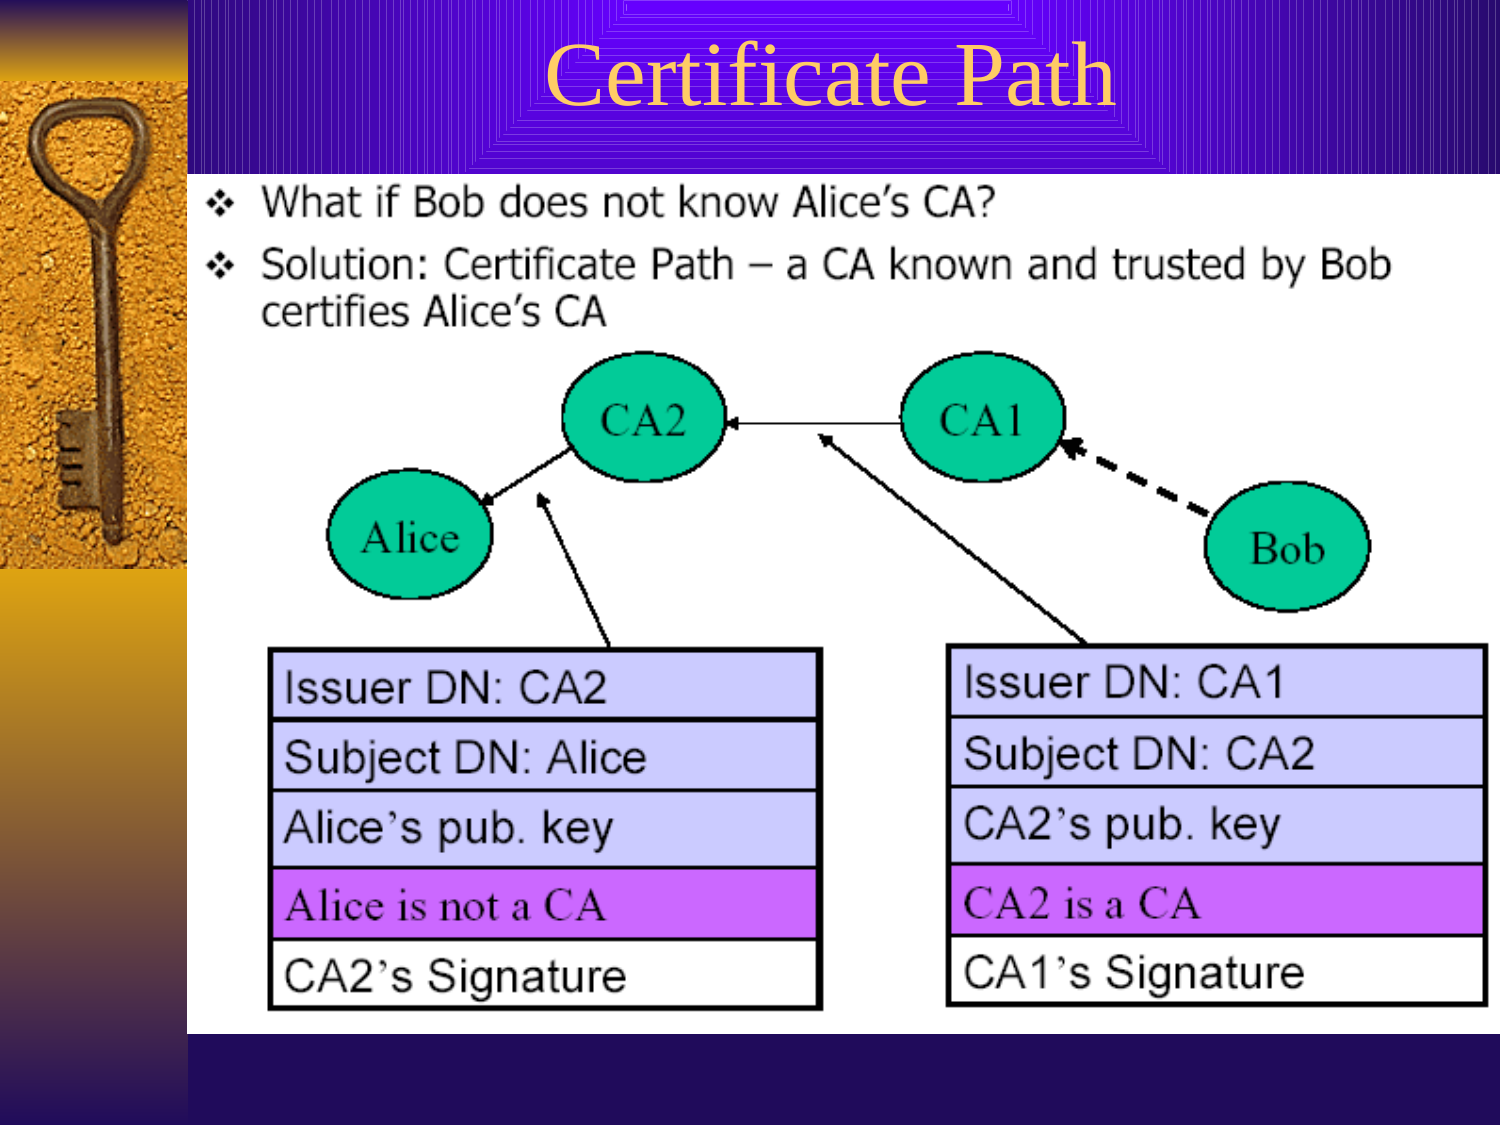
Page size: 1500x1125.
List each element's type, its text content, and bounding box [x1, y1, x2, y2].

text_box Certificate Path [162, 0, 1500, 138]
picture [0, 81, 1500, 1034]
